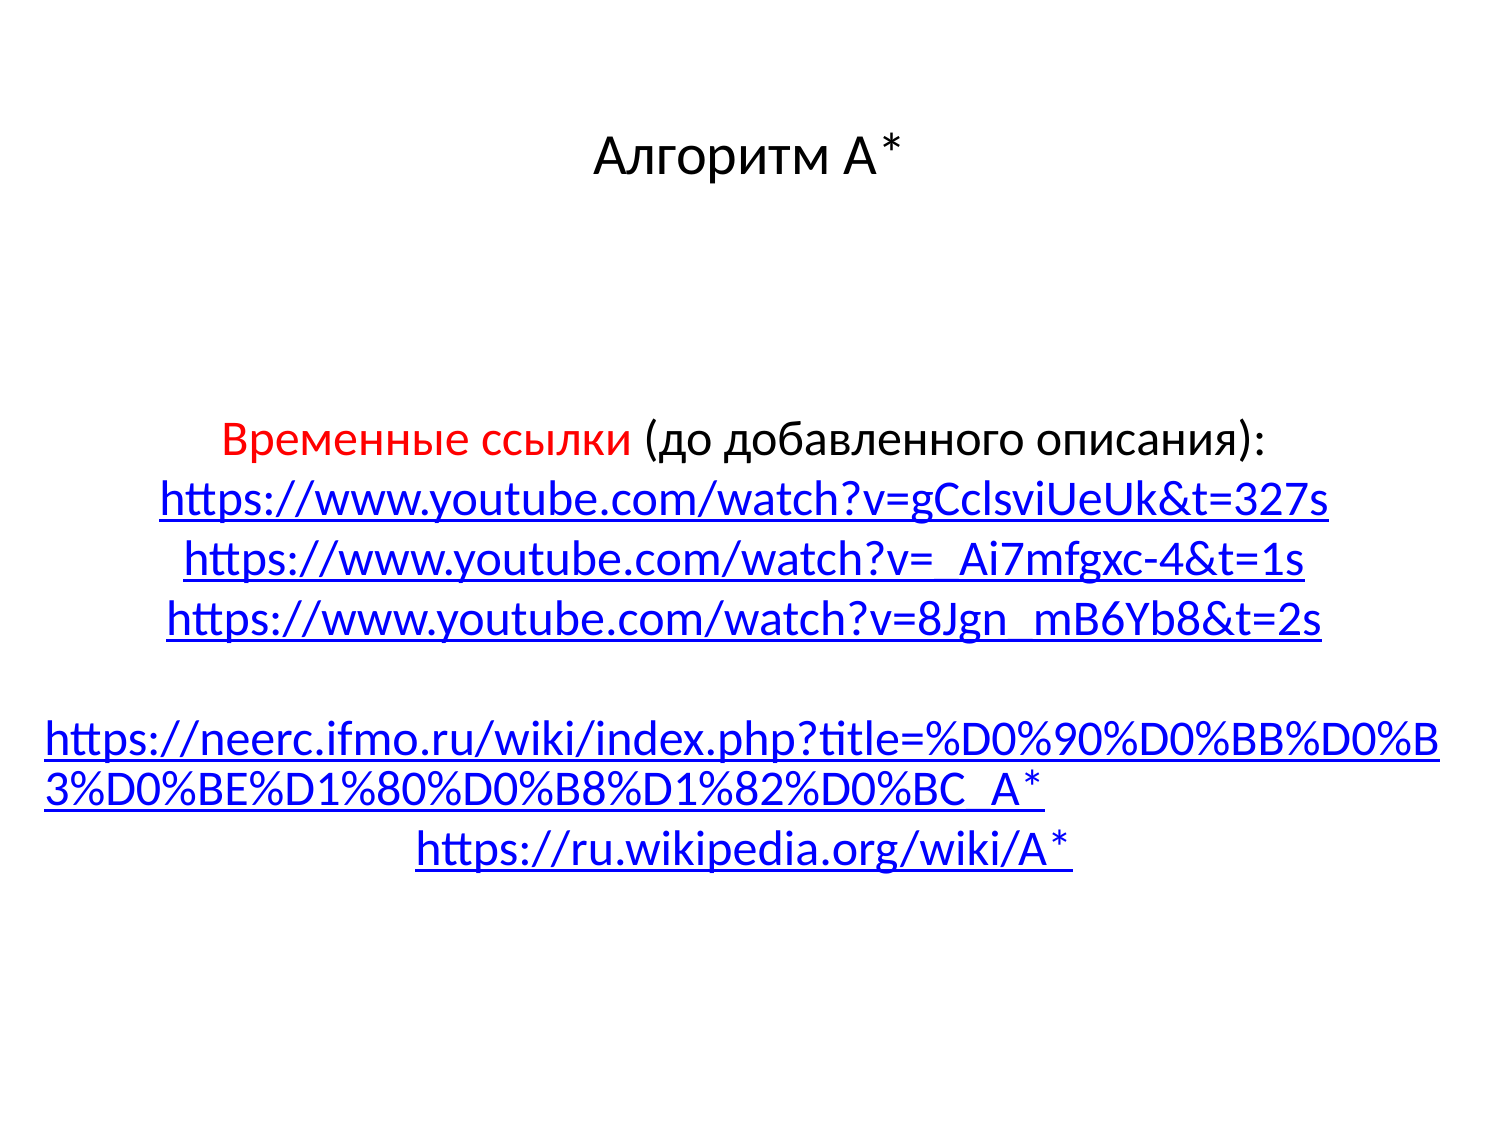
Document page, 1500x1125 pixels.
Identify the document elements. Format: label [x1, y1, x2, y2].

text_box [112, 30, 1388, 273]
text_box [29, 349, 1459, 882]
